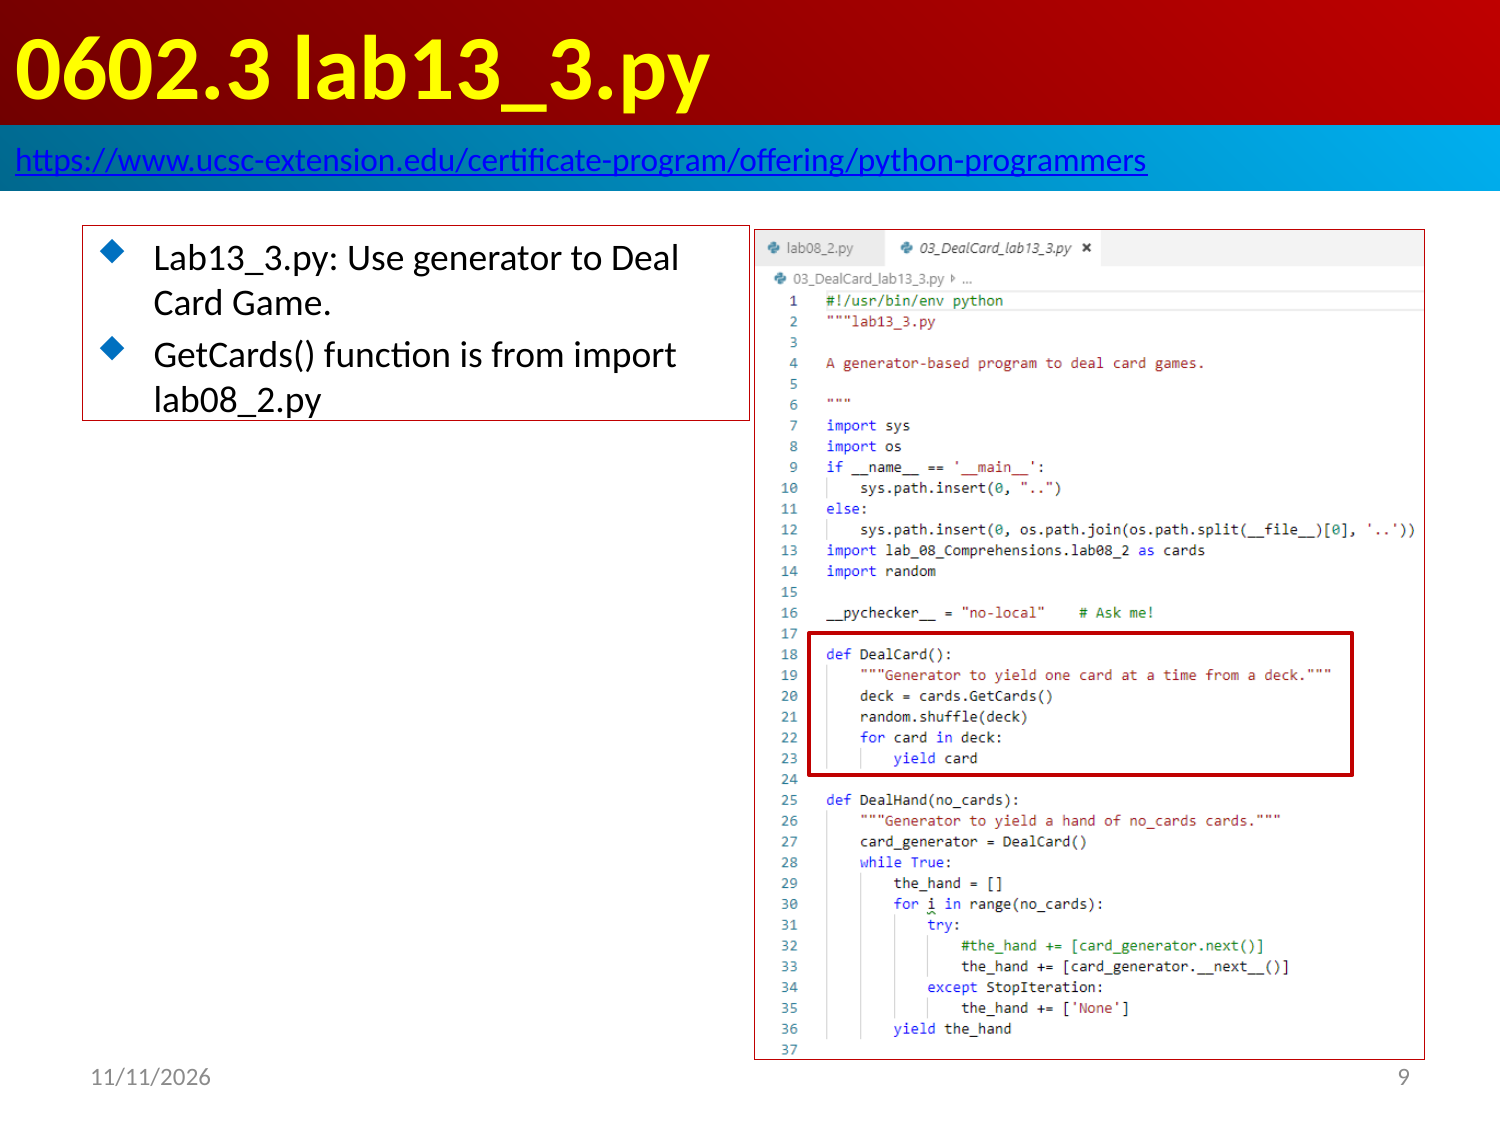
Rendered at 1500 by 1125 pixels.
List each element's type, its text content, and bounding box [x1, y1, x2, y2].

slide_number 9 [1074, 1069, 1425, 1109]
title 0602.3 lab13_3.py [0, 0, 1500, 125]
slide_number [75, 1042, 425, 1109]
picture [754, 229, 1426, 1061]
subtitle Lab13_3.py: Use generator to Deal Card Game. GetCards() function is from import lab08_2.py [82, 225, 750, 421]
text_box https://www.ucsc-extension.edu/certificate-program/offering/python-programmers [0, 125, 1500, 191]
